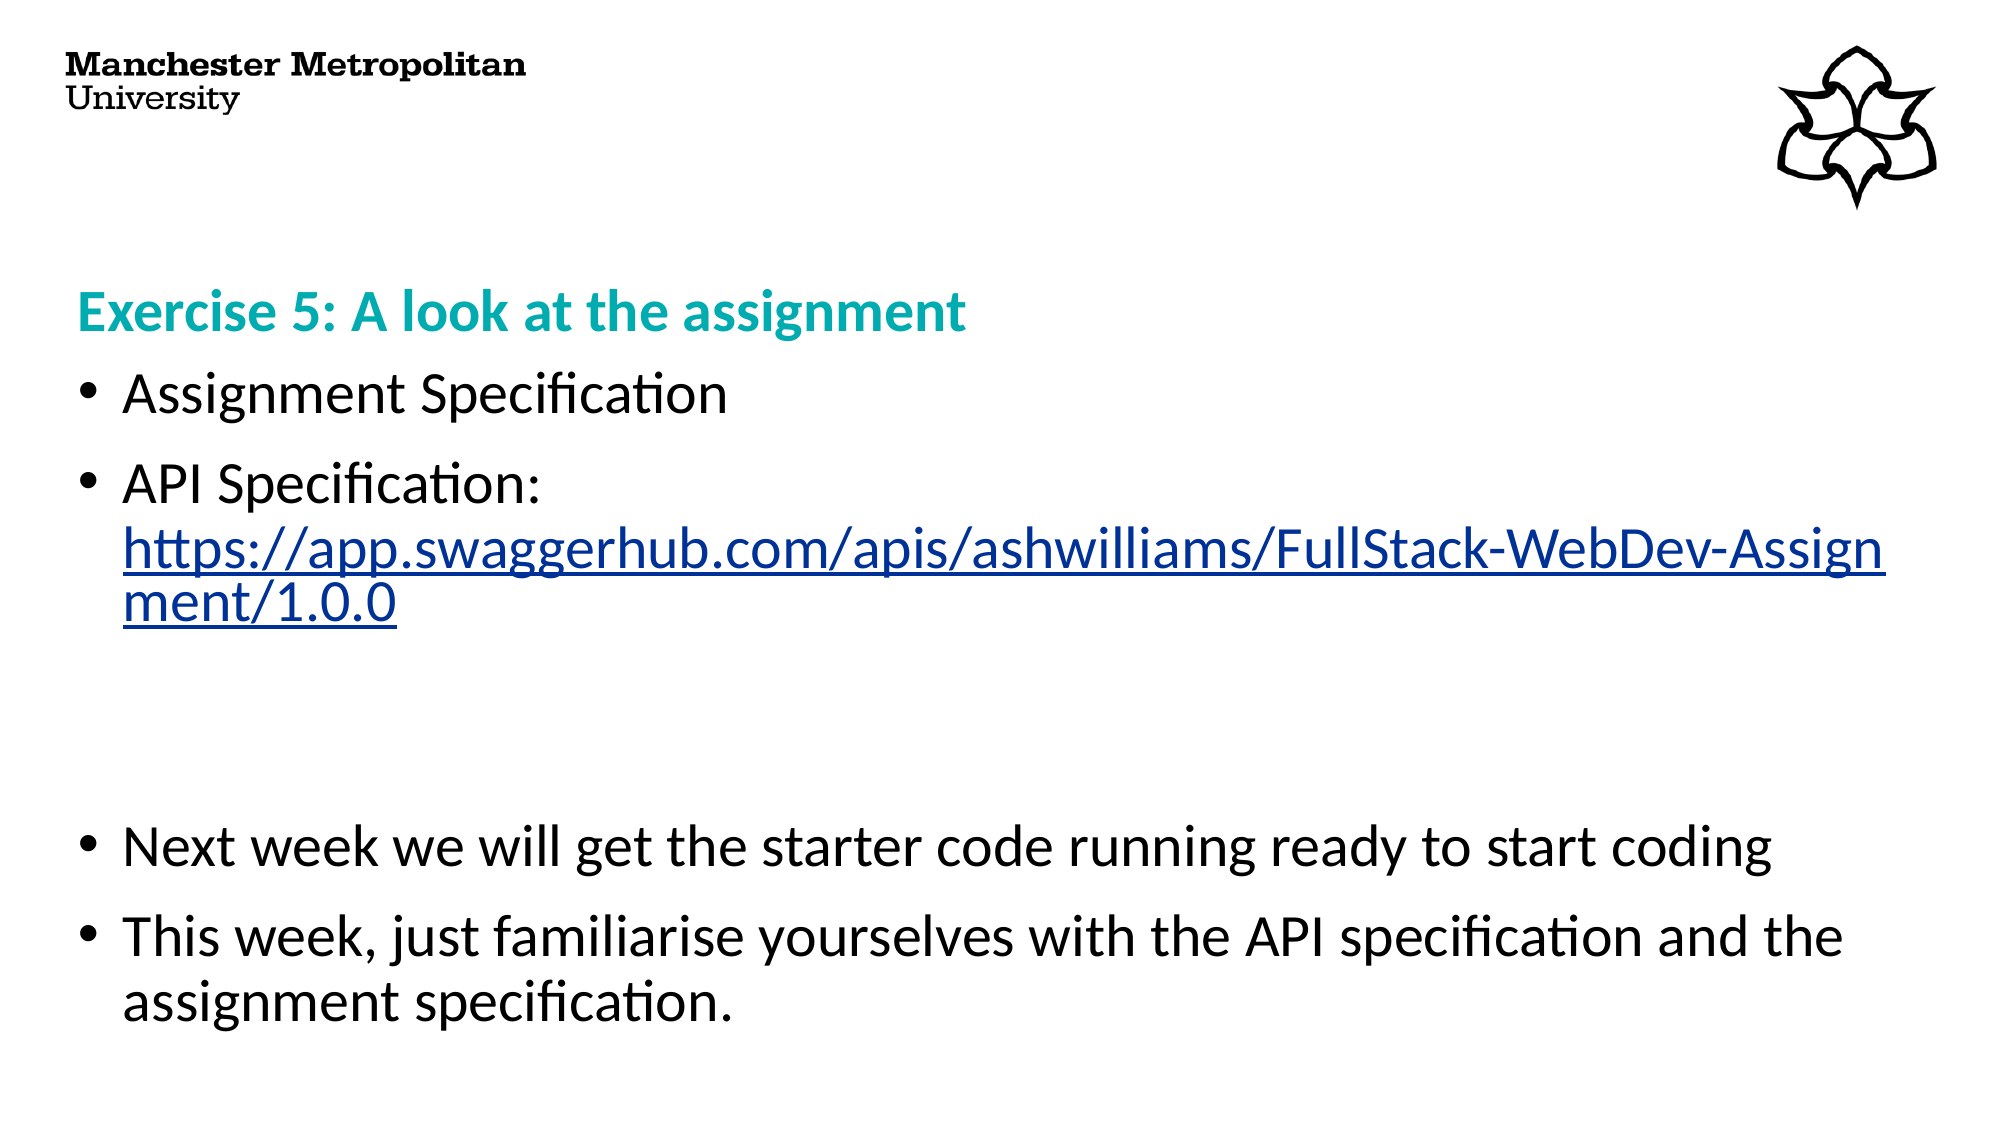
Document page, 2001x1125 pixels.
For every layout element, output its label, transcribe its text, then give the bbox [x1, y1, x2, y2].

picture [55, 42, 536, 124]
picture [1765, 34, 1948, 221]
title Exercise 5: A look at the assignment [62, 270, 1788, 352]
list Assignment Specification API Specification: https://app.swaggerhub.com/apis/ashwilliams/FullStack-WebDev-Assignment/1.0.0 Next week we will get the starter code running ready to start coding This week, just familiarise yourselves with the API specification and the assignment specification. [62, 352, 1938, 961]
